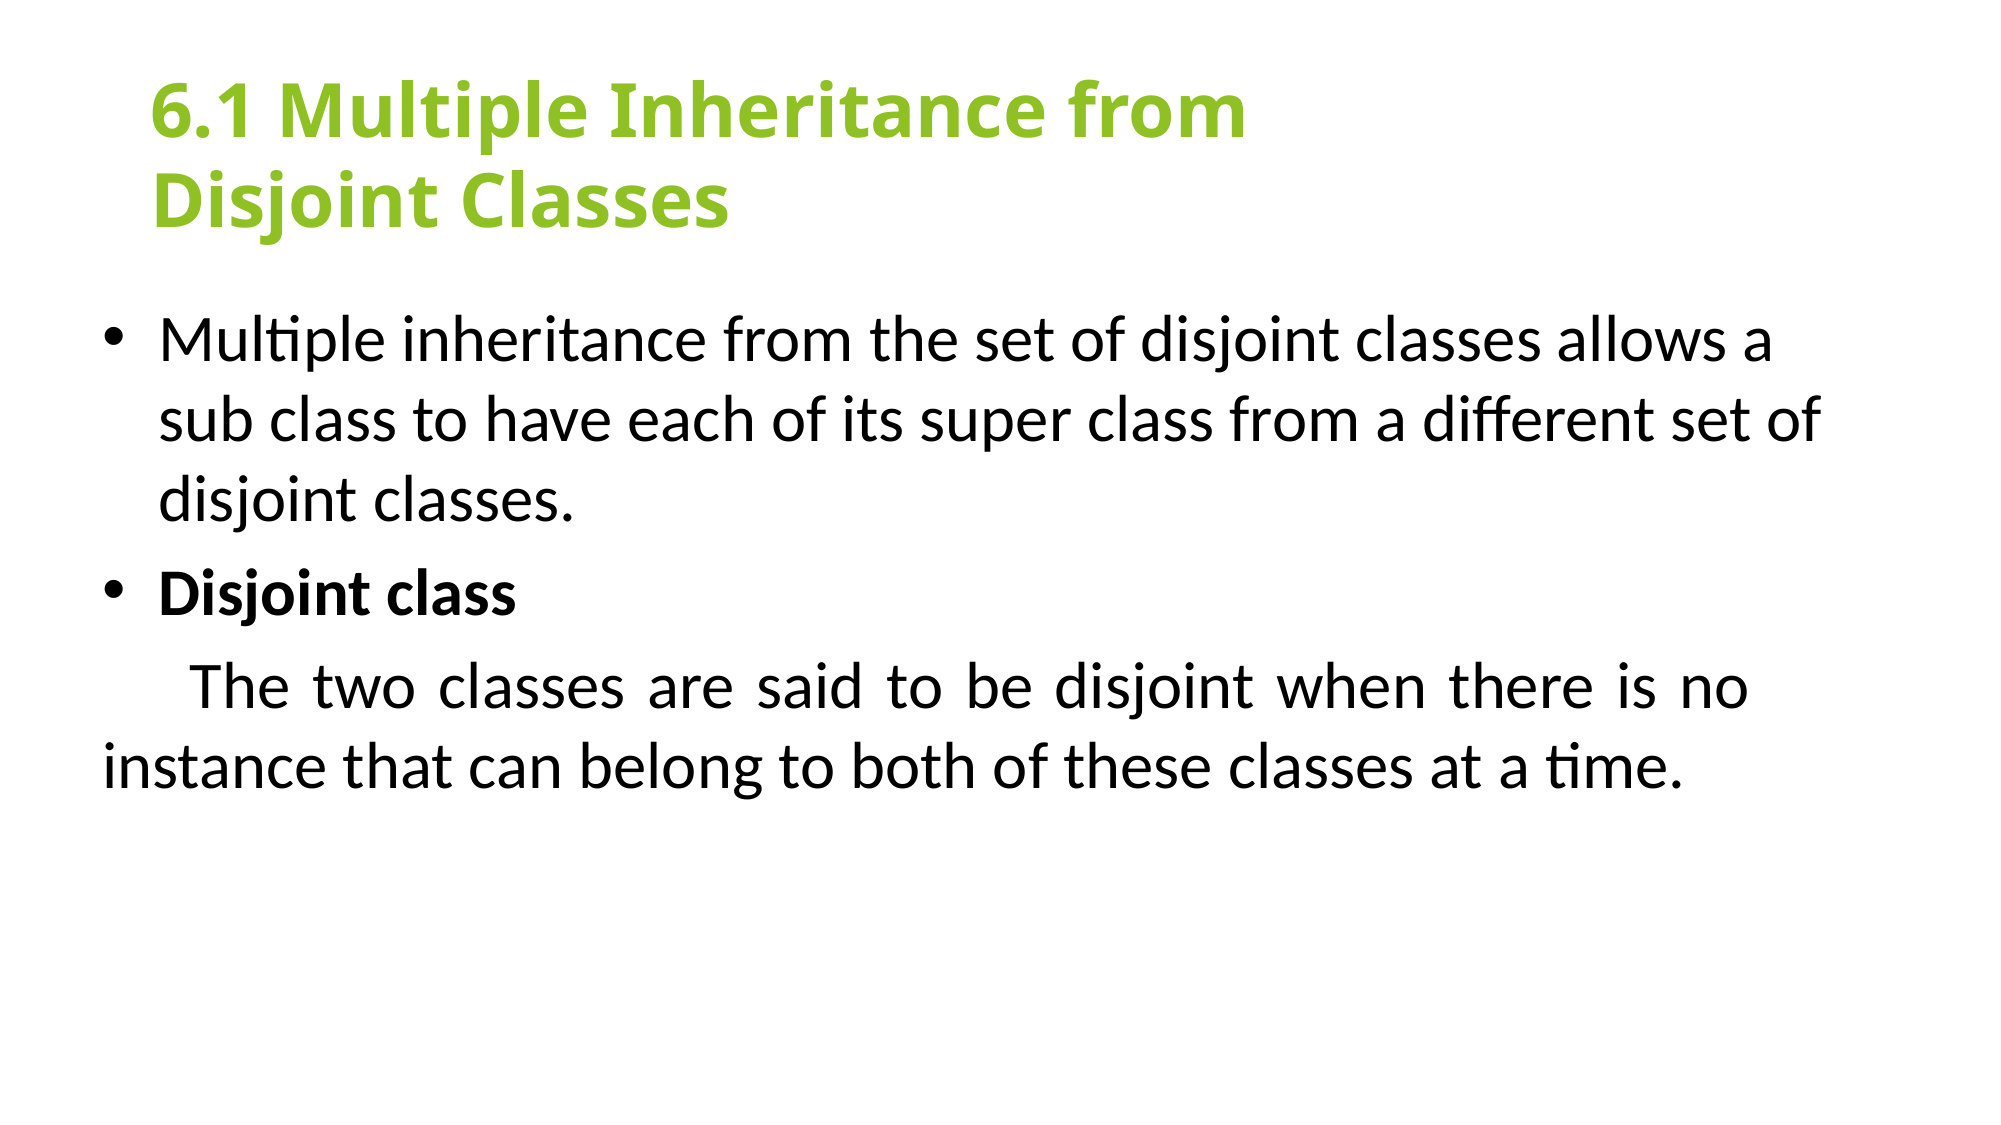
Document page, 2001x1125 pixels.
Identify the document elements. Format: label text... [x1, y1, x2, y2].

list Multiple inheritance from the set of disjoint classes allows a sub class to have each of its super class from a different set of disjoint classes. Disjoint class The two classes are said to be disjoint when there is no instance that can belong to both of these classes at a time. [87, 287, 1854, 894]
text_box 6.1 Multiple Inheritance from Disjoint Classes [149, 62, 1403, 243]
